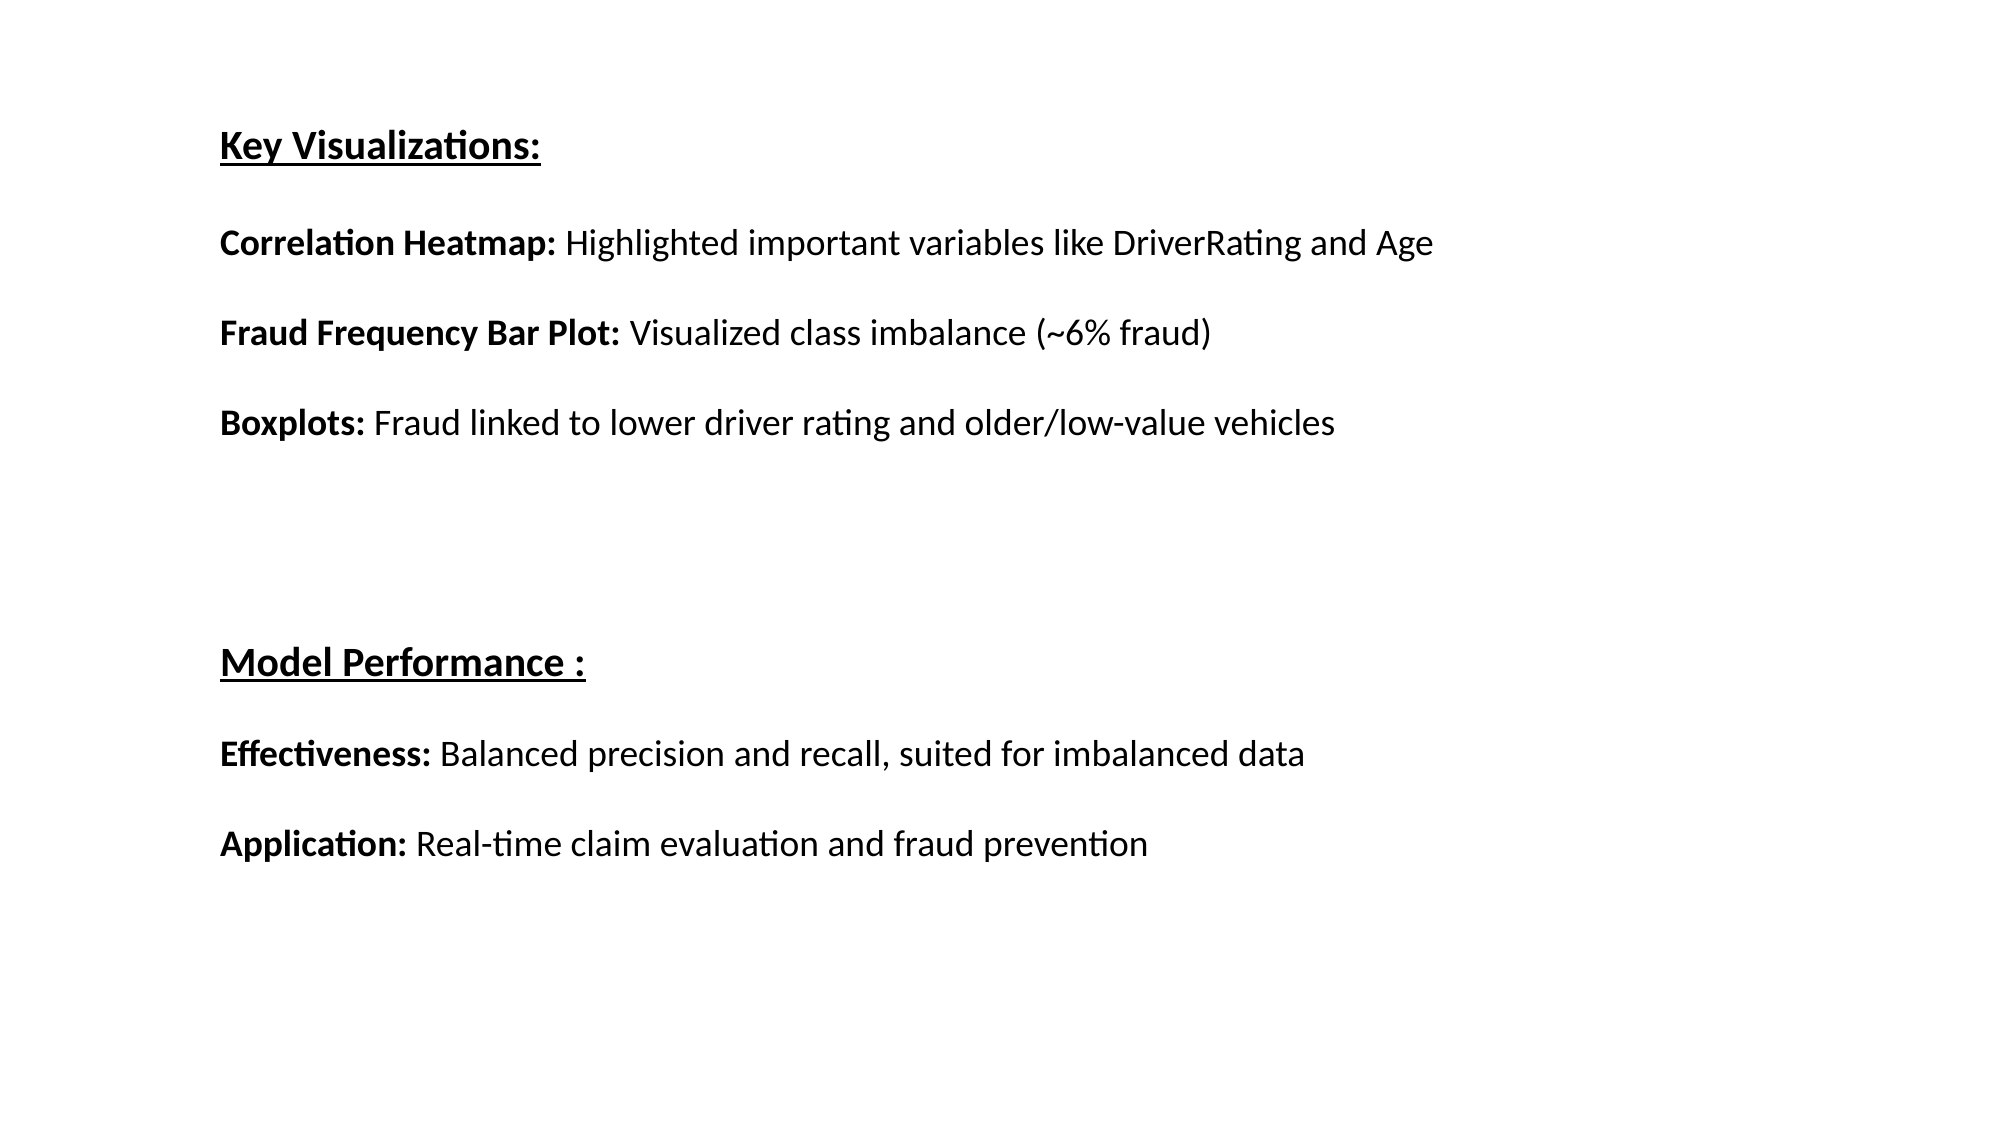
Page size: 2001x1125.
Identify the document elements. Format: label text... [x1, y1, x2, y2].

text_box Key Visualizations: Correlation Heatmap: Highlighted important variables like DriverRating and Age Fraud Frequency Bar Plot: Visualized class imbalance (~6% fraud) Boxplots: Fraud linked to lower driver rating and older/low-value vehicles [205, 110, 1623, 496]
text_box Model Performance : Effectiveness: Balanced precision and recall, suited for imbalanced data Application: Real-time claim evaluation and fraud prevention [205, 626, 1667, 917]
